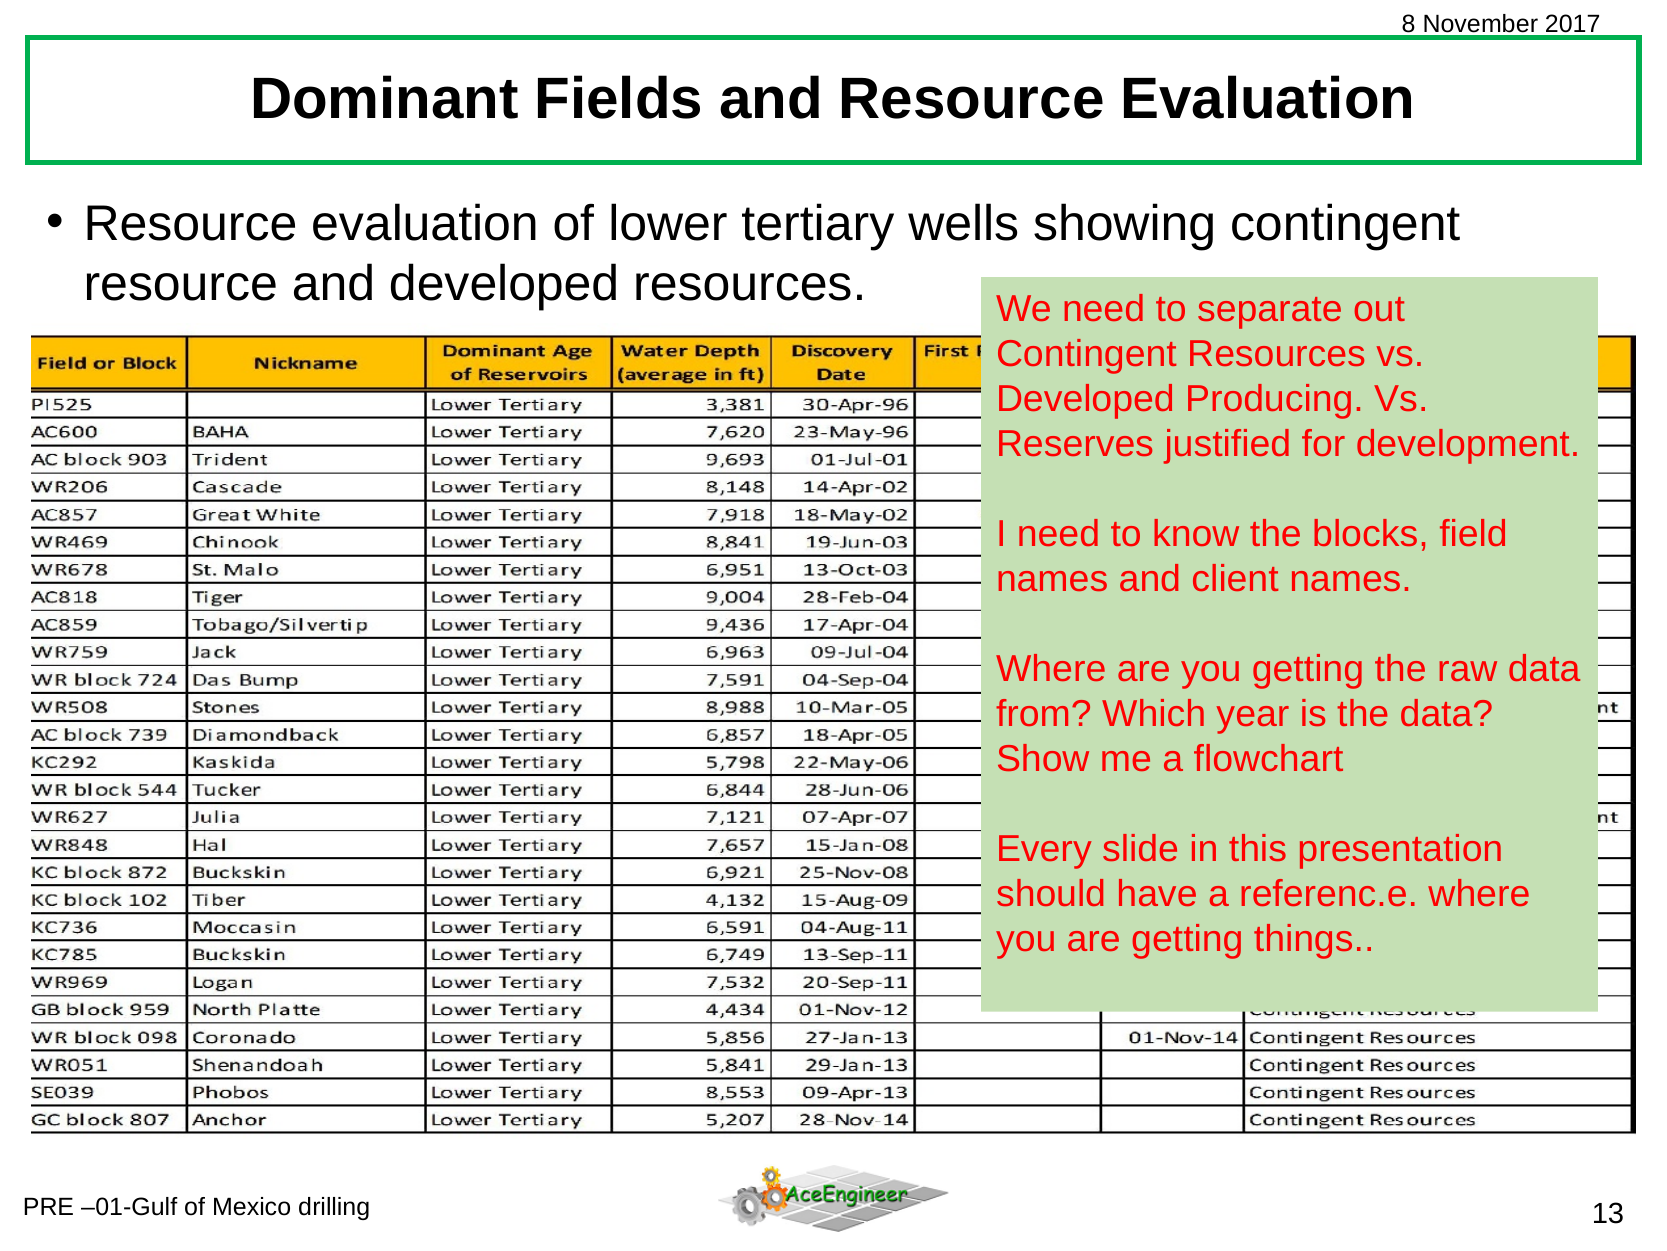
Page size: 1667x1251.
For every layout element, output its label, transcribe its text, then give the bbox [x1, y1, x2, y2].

list Dominant Fields and Resource Evaluation [31, 37, 1636, 163]
text_box We need to separate out Contingent Resources vs. Developed Producing. Vs. Reserves justified for development. I need to know the blocks, field names and client names. Where are you getting the raw data from? Which year is the data? Show me a flowchart Every slide in this presentation should have a referenc.e. where you are getting things.. [981, 277, 1598, 323]
picture [0, 0, 1667, 1250]
list Resource evaluation of lower tertiary wells showing contingent resource and developed resources. [31, 182, 1636, 323]
